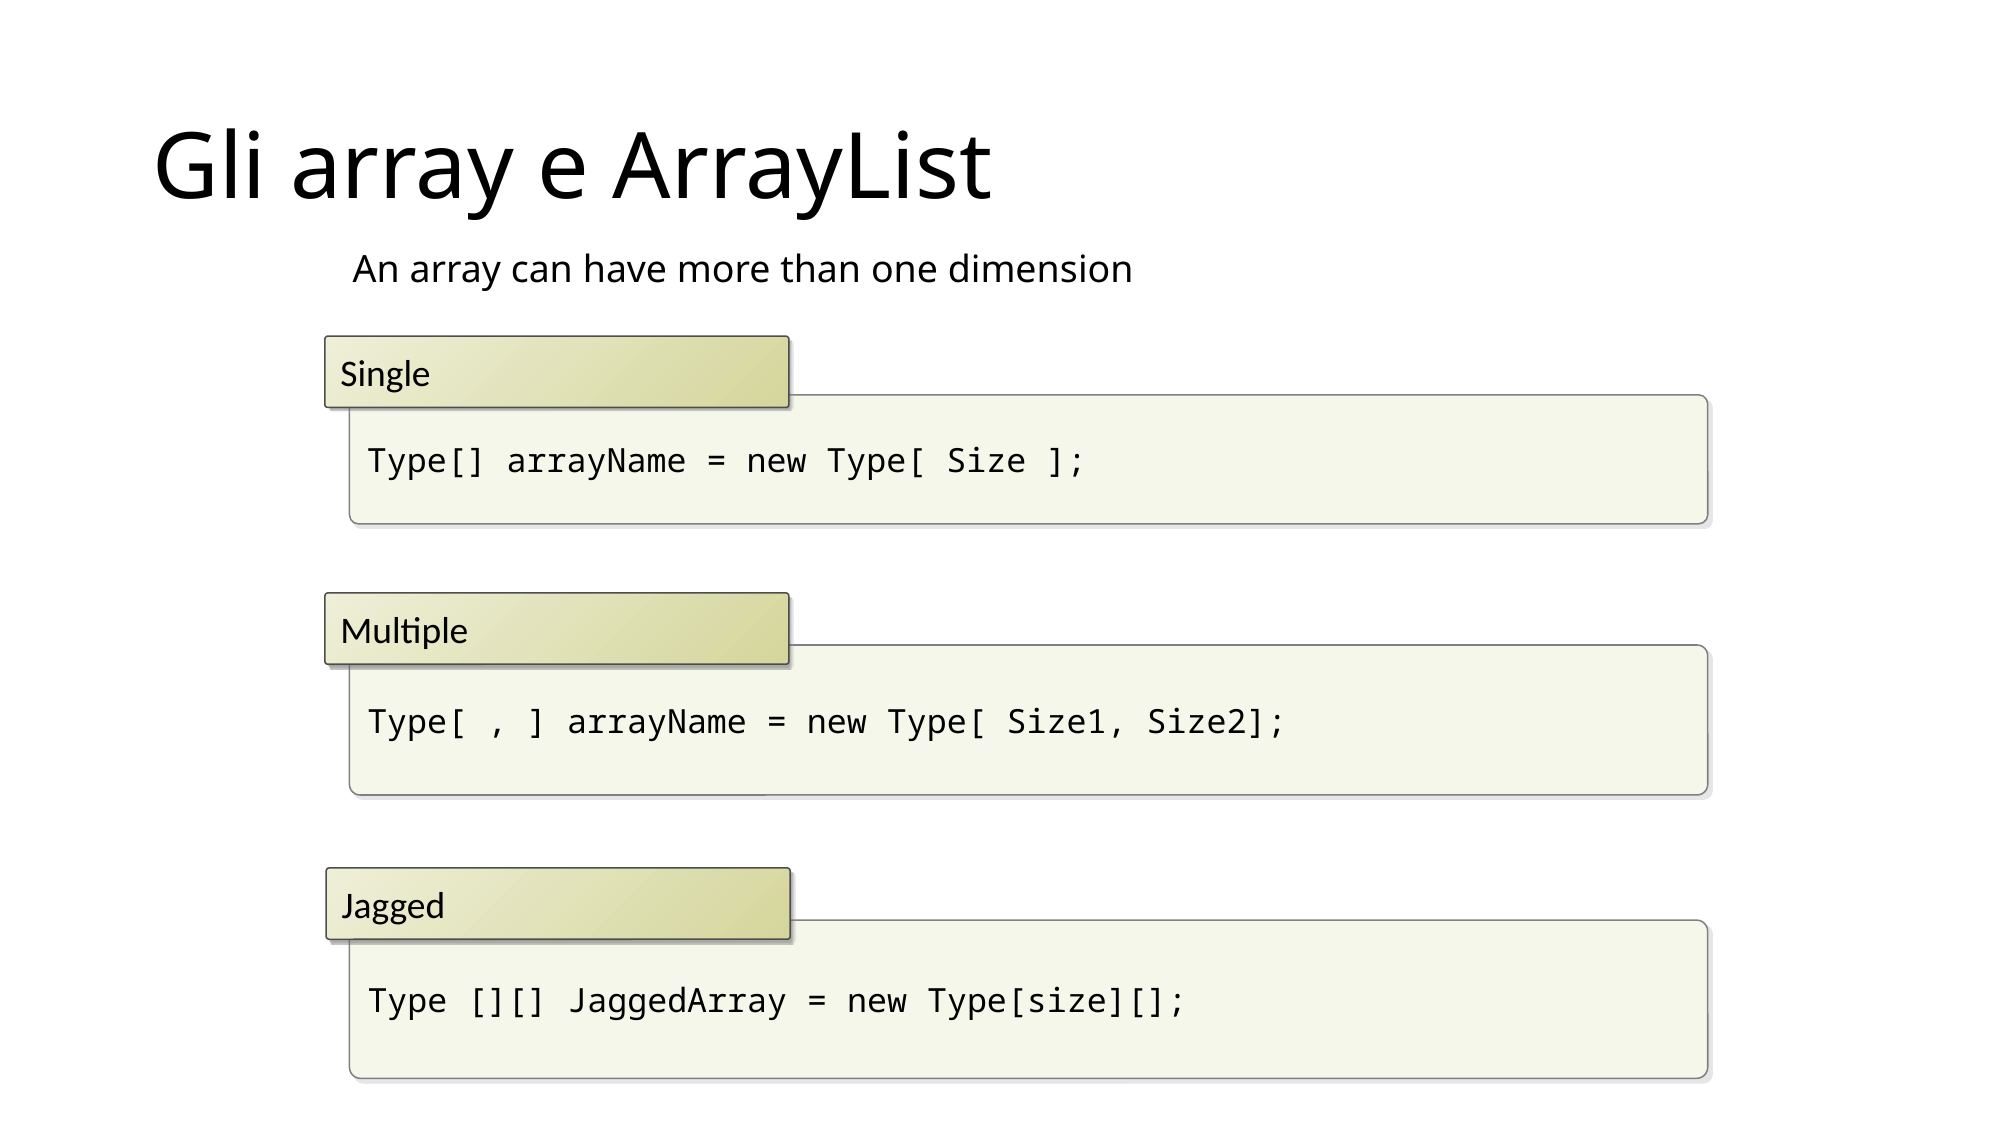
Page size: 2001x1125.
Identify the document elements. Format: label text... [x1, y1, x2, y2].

text_box Single [324, 336, 789, 408]
title Gli array e ArrayList [137, 59, 1863, 278]
text_box Type[ , ] arrayName = new Type[ Size1, Size2]; [349, 645, 1708, 796]
text_box Type [][] JaggedArray = new Type[size][]; [349, 920, 1708, 1079]
text_box Multiple [324, 592, 789, 665]
text_box Jagged [326, 867, 791, 940]
text_box Type[] arrayName = new Type[ Size ]; [349, 394, 1708, 524]
text_box An array can have more than one dimension [337, 237, 1430, 298]
